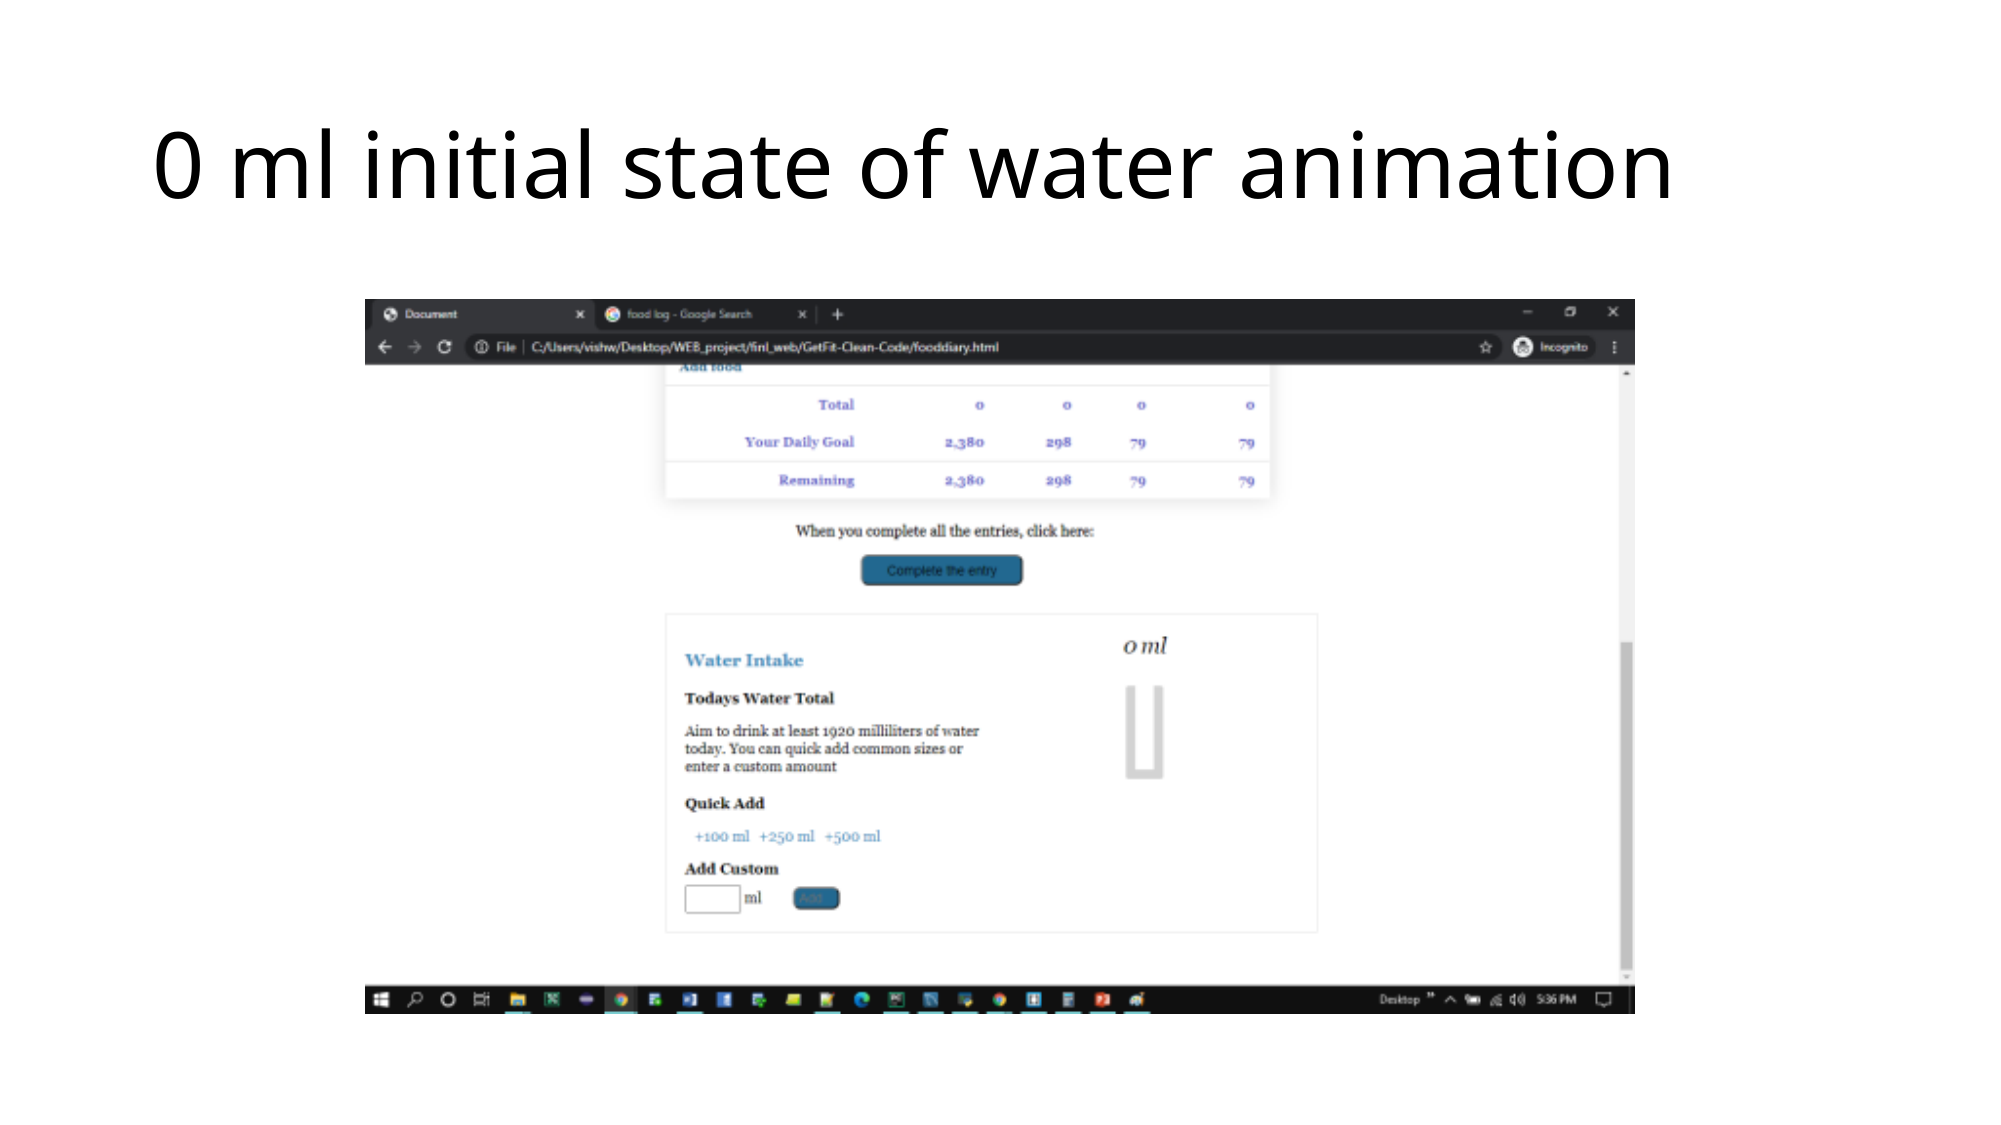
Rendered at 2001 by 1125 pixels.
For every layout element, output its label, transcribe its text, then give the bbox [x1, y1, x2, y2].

title 0 ml initial state of water animation [137, 59, 1863, 278]
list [365, 299, 1635, 1014]
